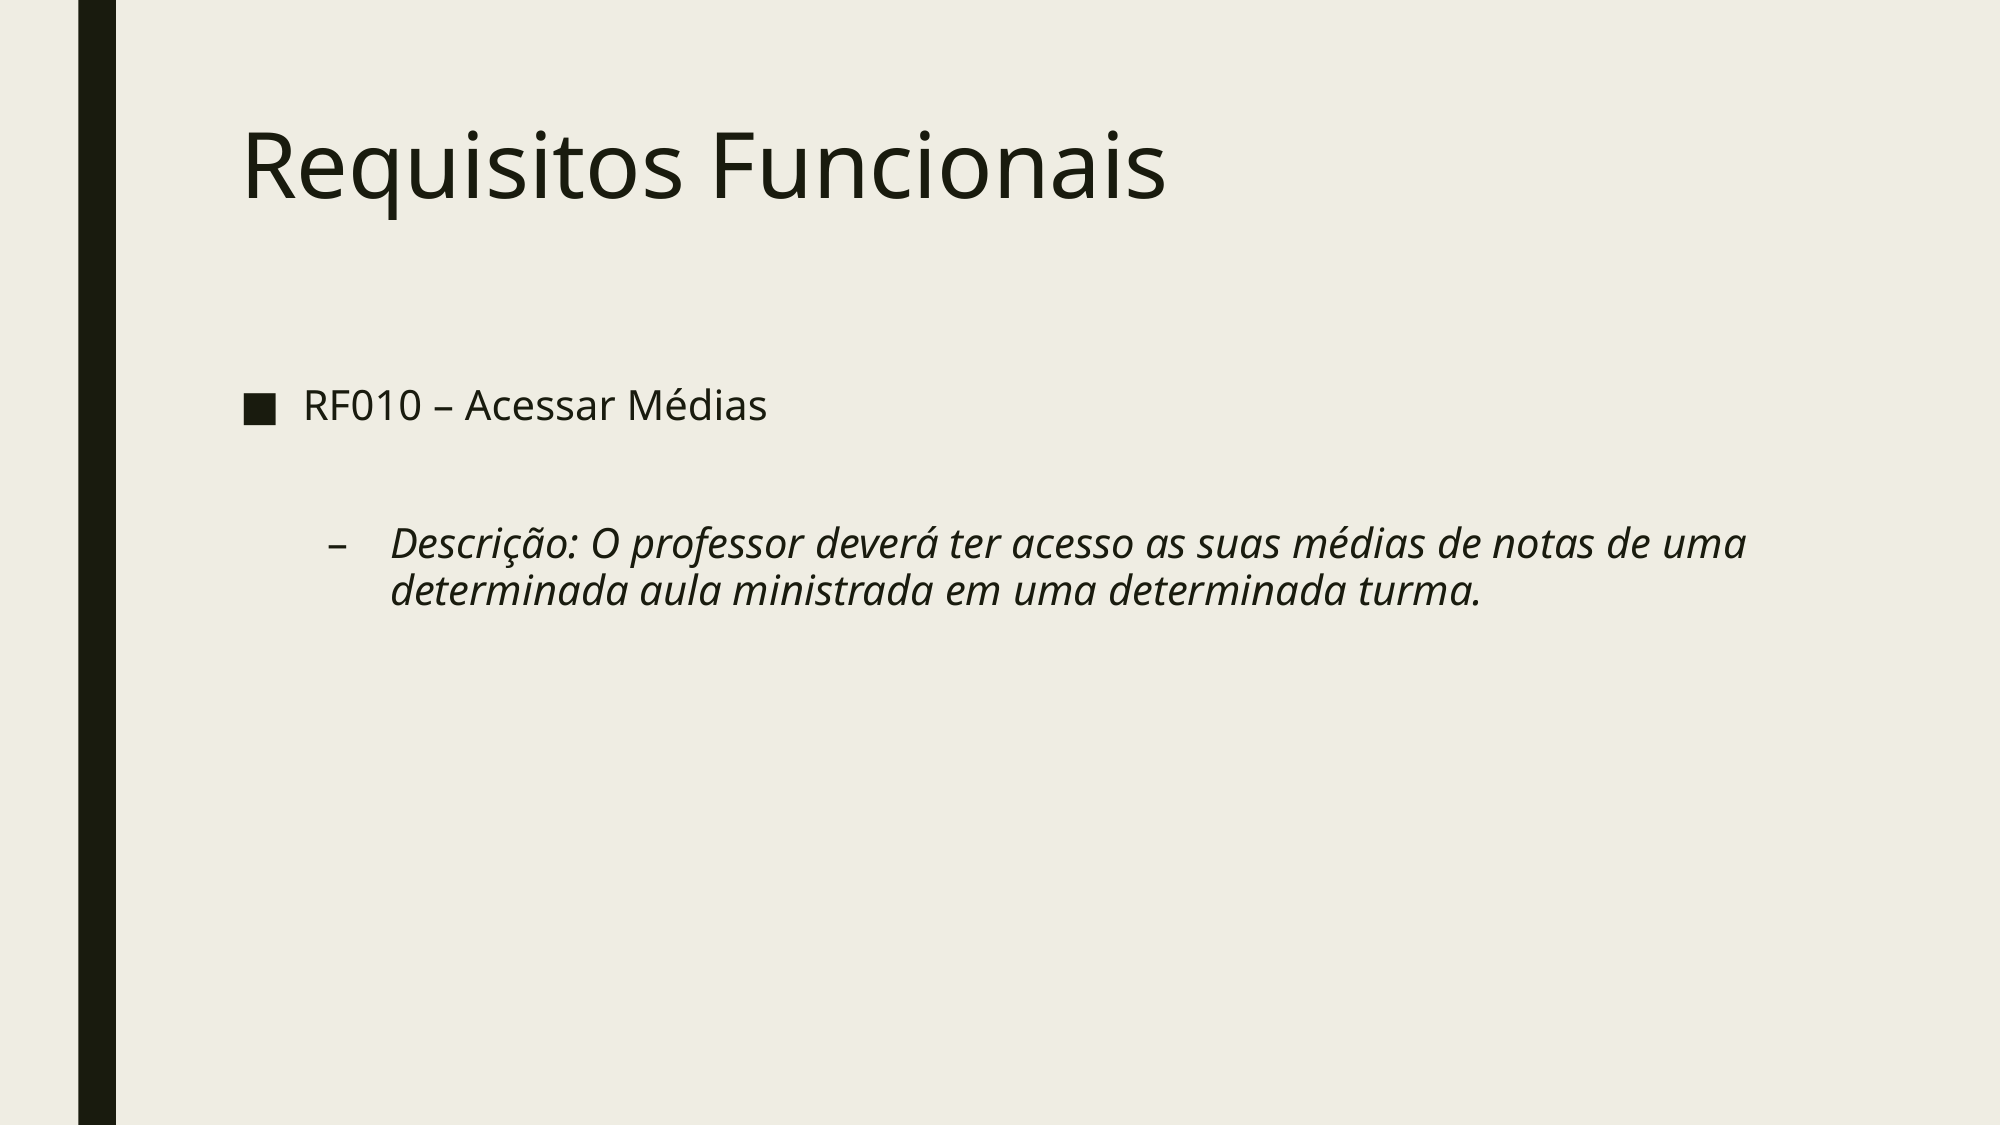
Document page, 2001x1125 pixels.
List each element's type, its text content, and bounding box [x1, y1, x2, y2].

list RF010 – Acessar Médias Descrição: O professor deverá ter acesso as suas médias de notas de uma determinada aula ministrada em uma determinada turma. [225, 375, 1800, 963]
title Requisitos Funcionais [225, 112, 1800, 357]
